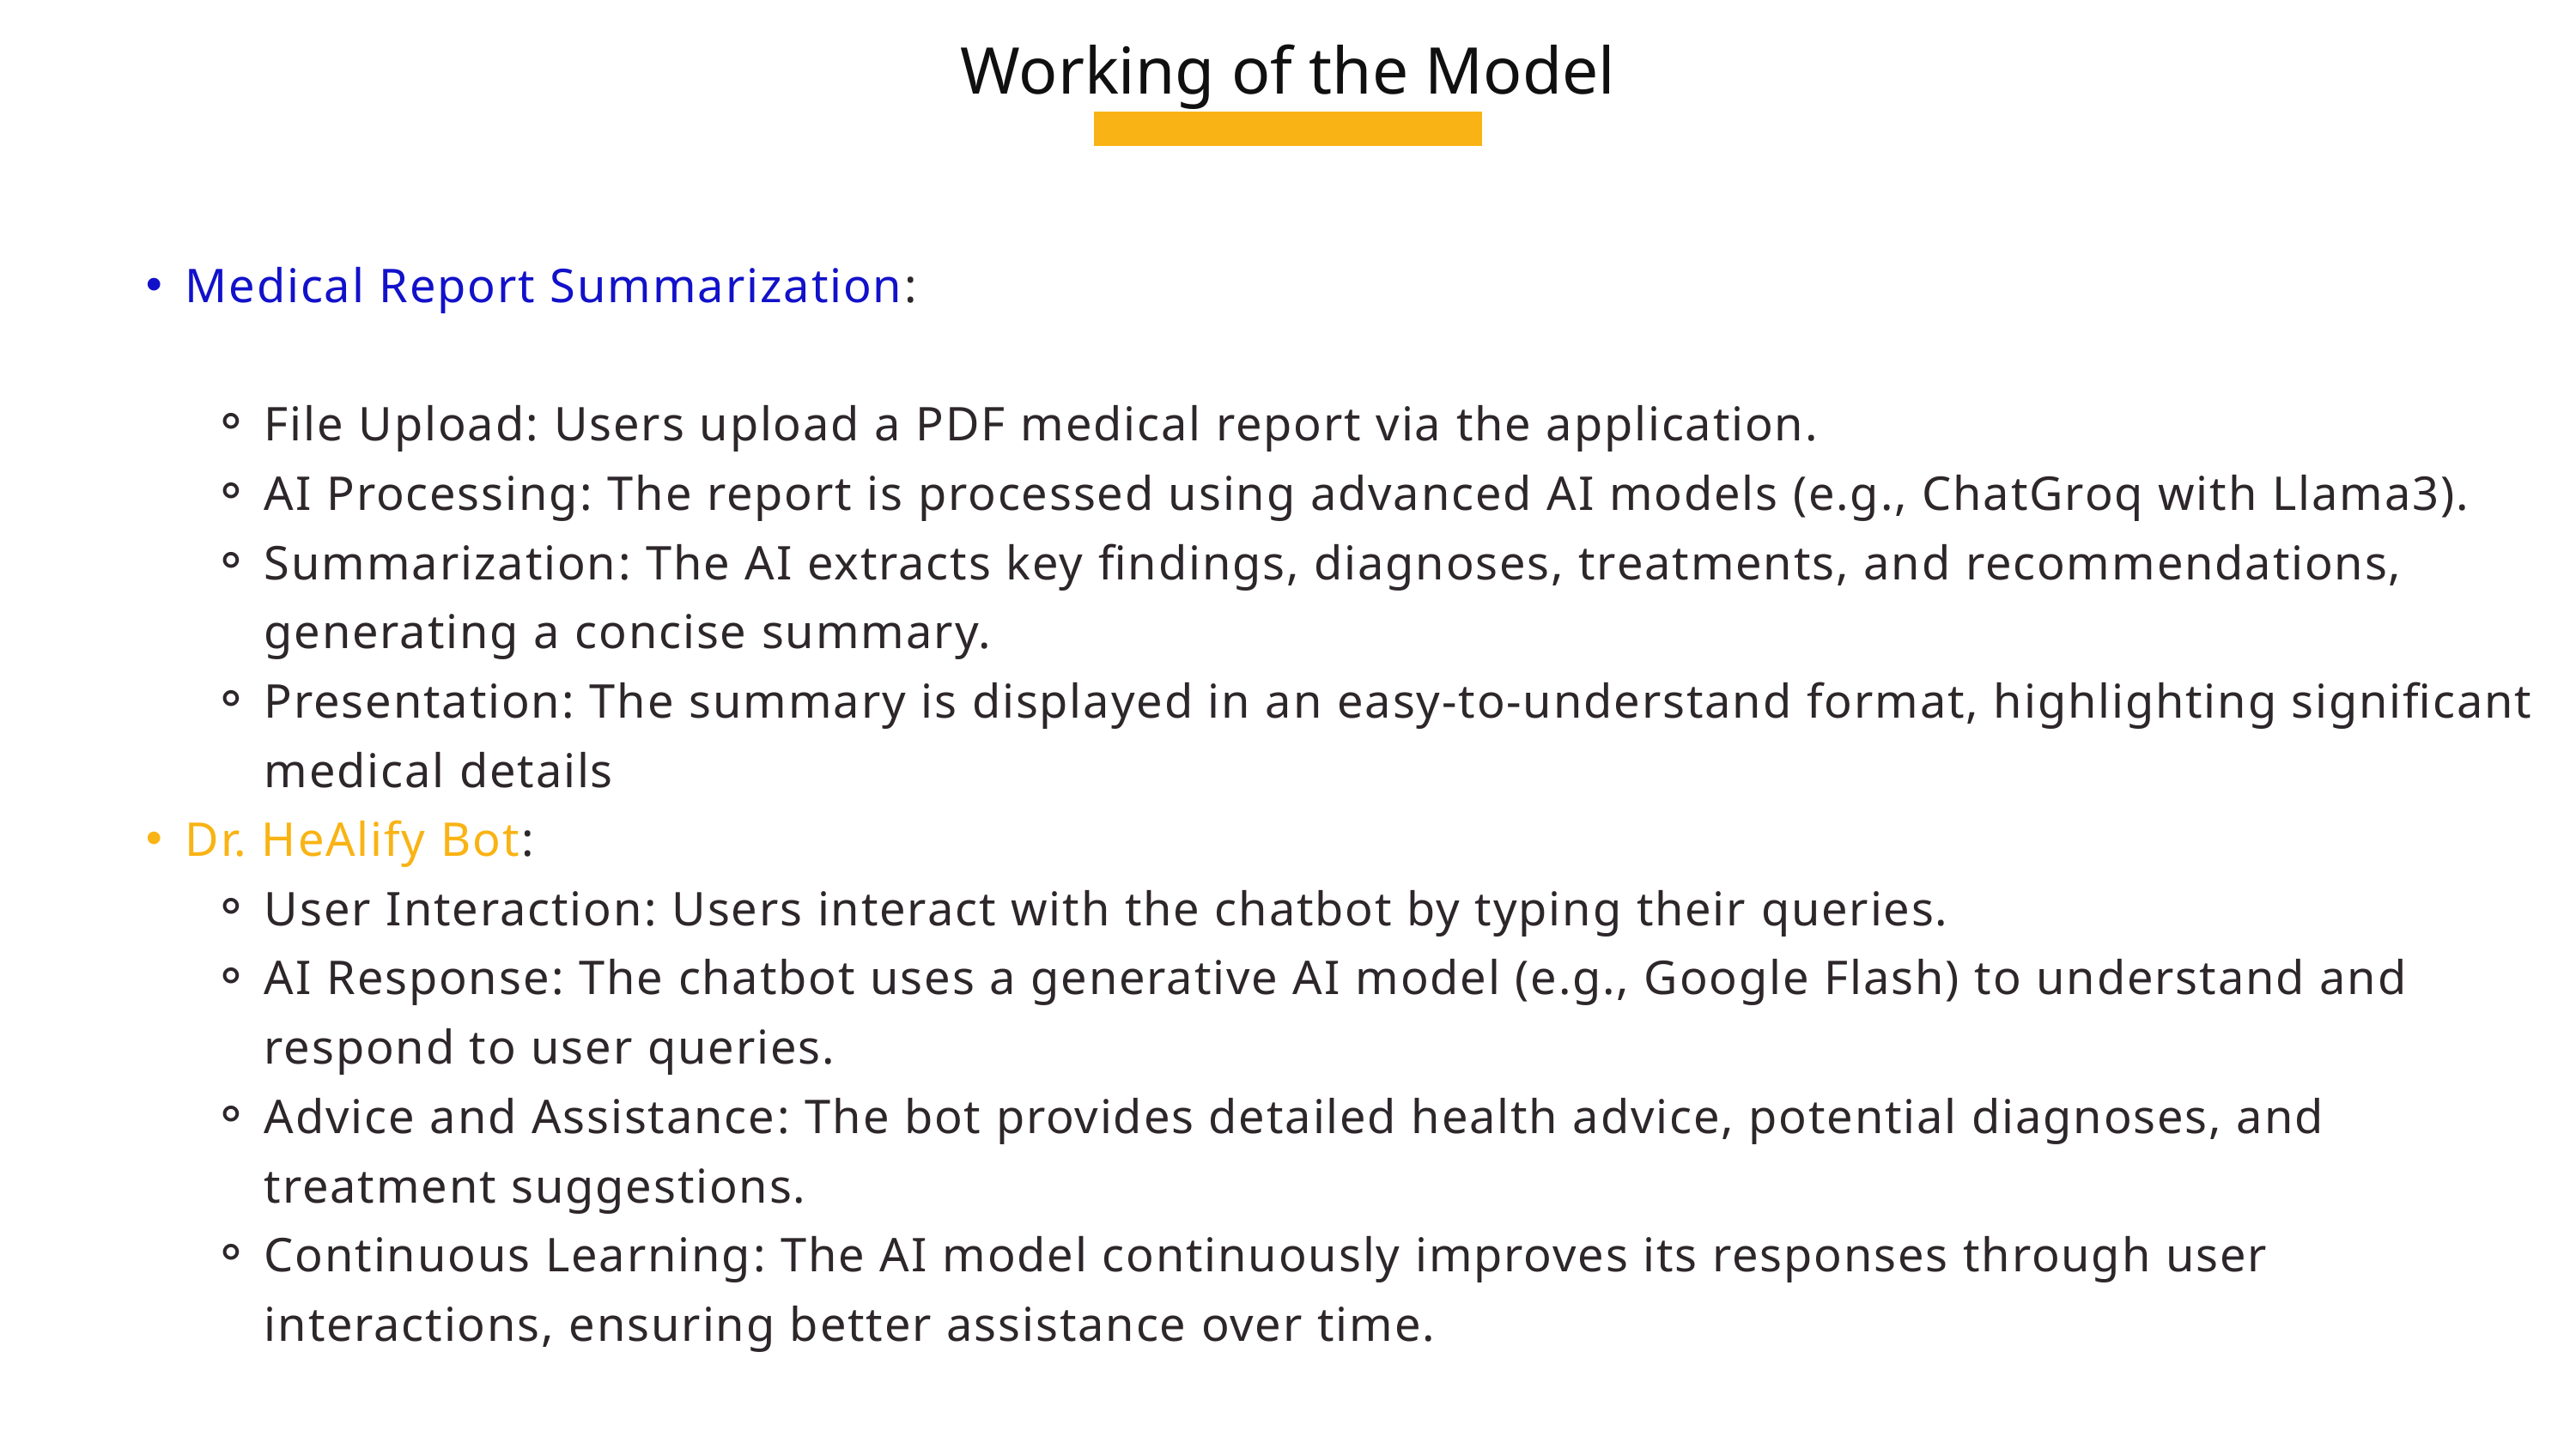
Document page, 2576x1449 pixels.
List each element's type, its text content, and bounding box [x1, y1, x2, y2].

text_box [1093, 111, 1483, 147]
text_box Working of the Model [872, 16, 1704, 107]
text_box Medical Report Summarization: File Upload: Users upload a PDF medical report via the application. AI Processing: The report is processed using advanced AI models (e.g., ChatGroq with Llama3). Summarization: The AI extracts key findings, diagnoses, treatments, and recommendations, generating a concise summary. Presentation: The summary is displayed in an easy-to-understand format, highlighting significant medical details Dr. HeAlify Bot: User Interaction: Users interact with the chatbot by typing their queries. AI Response: The chatbot uses a generative AI model (e.g., Google Flash) to understand and respond to user queries. Advice and Assistance: The bot provides detailed health advice, potential diagnoses, and treatment suggestions. Continuous Learning: The AI model continuously improves its responses through user interactions, ensuring better assistance over time. [106, 173, 2576, 1351]
